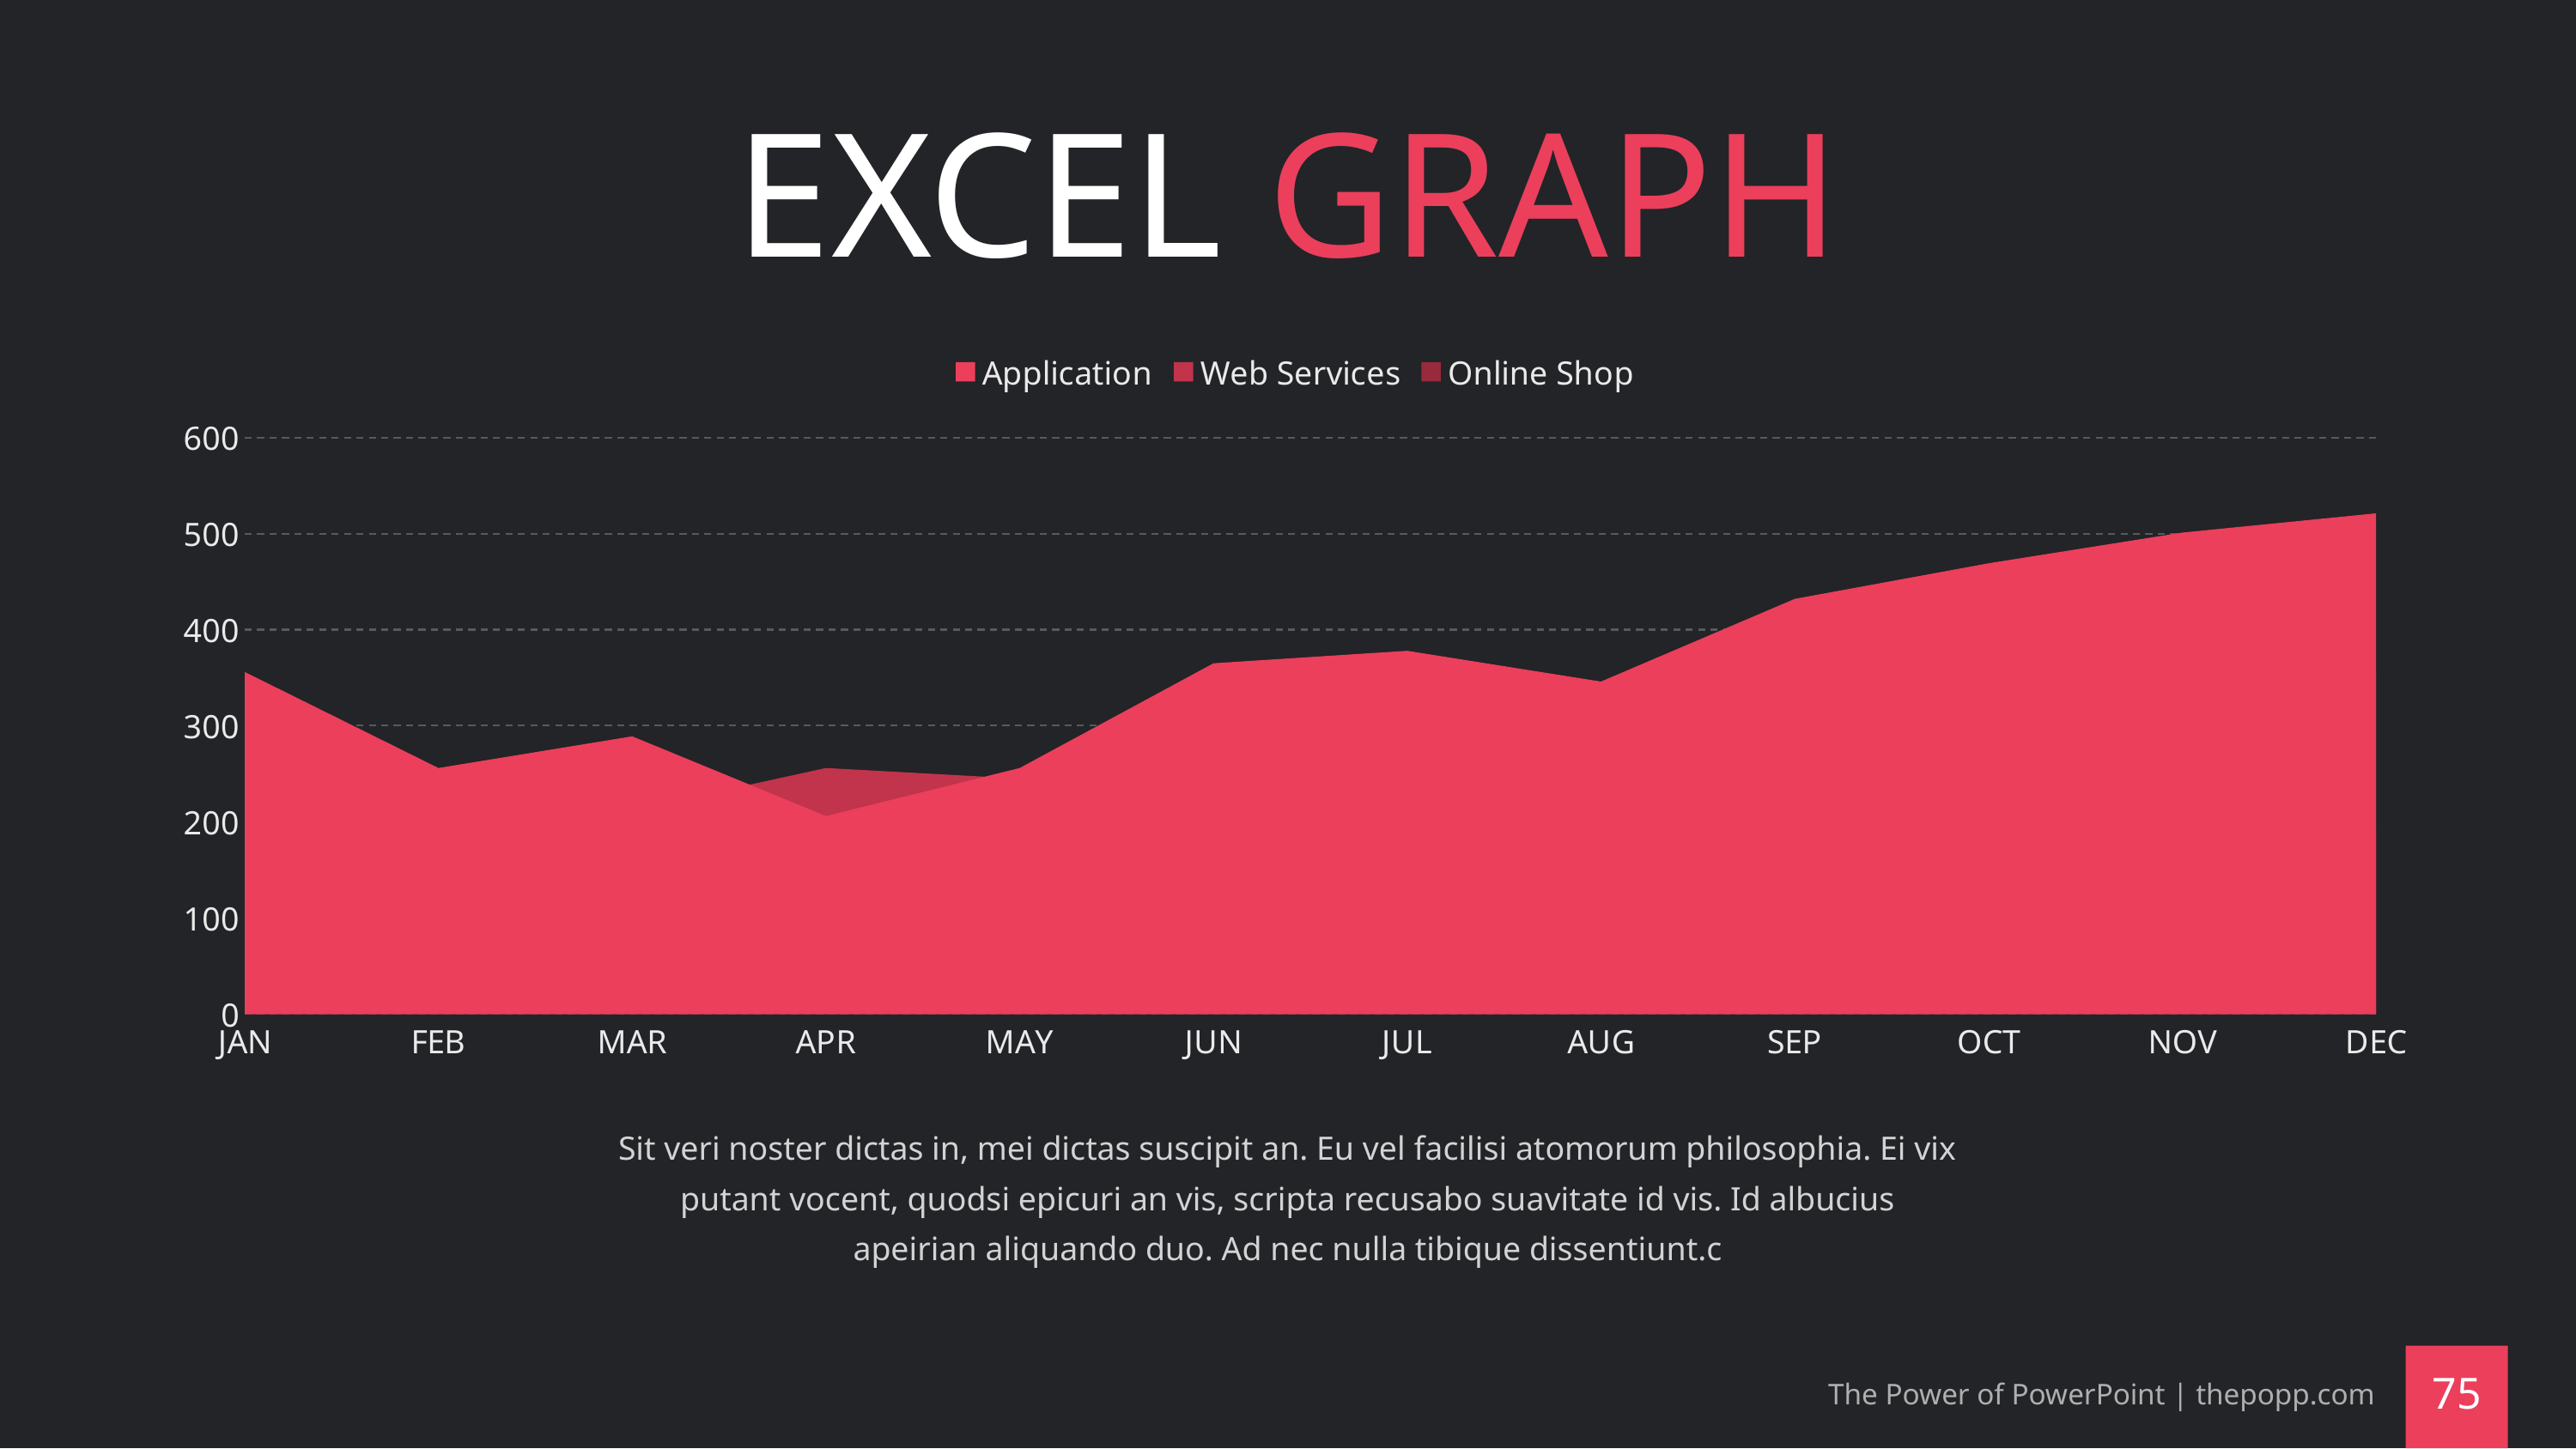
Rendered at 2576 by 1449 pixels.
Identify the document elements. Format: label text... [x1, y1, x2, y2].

title EXCEL GRAPH [109, 75, 2467, 302]
slide_number 75 [2404, 1356, 2509, 1434]
chart [137, 333, 2454, 1079]
footer The Power of PowerPoint | thepopp.com [1519, 1356, 2389, 1434]
text_box Sit veri noster dictas in, mei dictas suscipit an. Eu vel facilisi atomorum philosophia. Ei vix putant vocent, quodsi epicuri an vis, scripta recusabo suavitate id vis. Id albucius apeirian aliquando duo. Ad nec nulla tibique dissentiunt.c [601, 1110, 1975, 1298]
